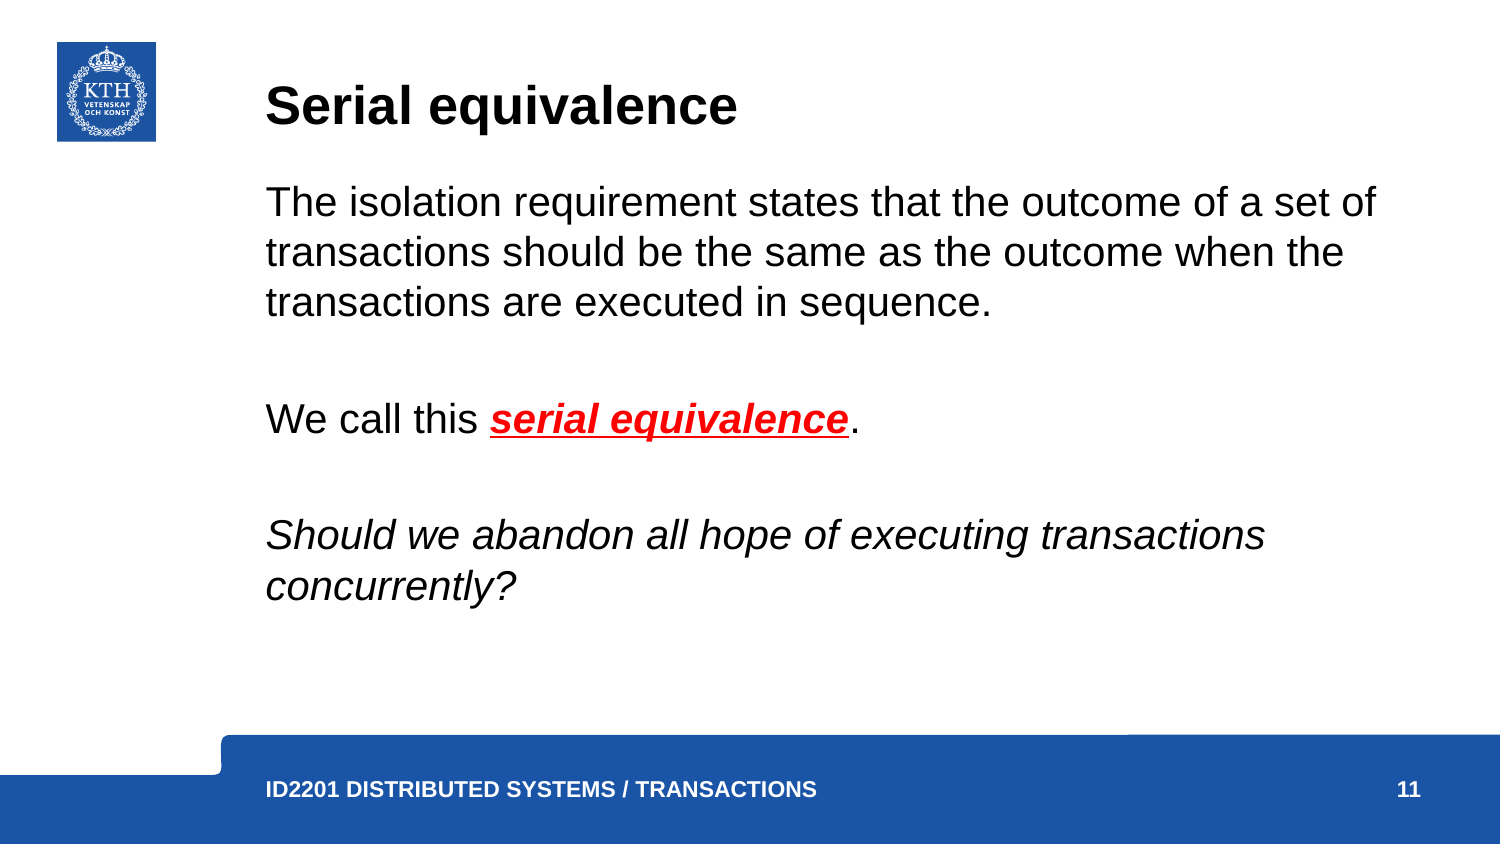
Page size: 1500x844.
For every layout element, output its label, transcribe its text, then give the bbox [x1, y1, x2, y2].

footer ID2201 Distributed Systems / Transactions [265, 783, 1329, 828]
list The isolation requirement states that the outcome of a set of transactions should be the same as the outcome when the transactions are executed in sequence. We call this serial equivalence. Should we abandon all hope of executing transactions concurrently? [265, 174, 1404, 697]
slide_number 11 [1340, 775, 1428, 820]
picture [57, 42, 157, 142]
title Serial equivalence [265, 53, 1404, 136]
